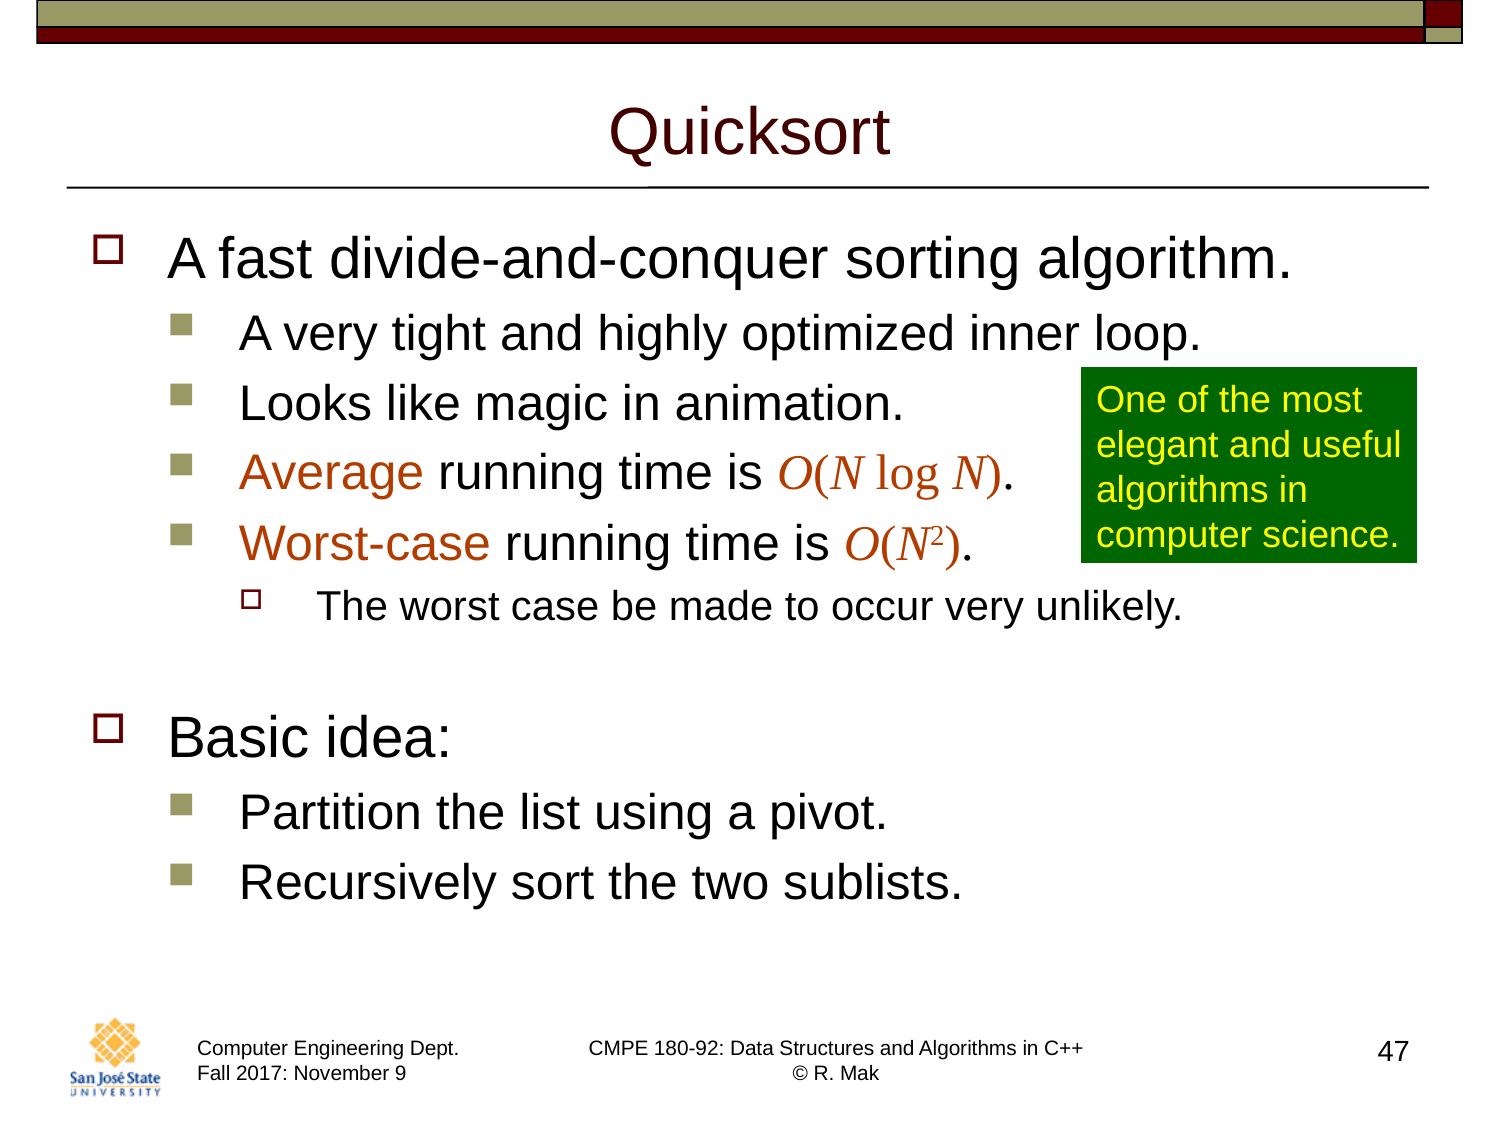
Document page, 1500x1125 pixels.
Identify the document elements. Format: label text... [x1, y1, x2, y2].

slide_number 47 [1112, 1028, 1425, 1100]
title Quicksort [75, 67, 1425, 175]
picture [60, 1012, 166, 1112]
text_box One of the most elegant and useful algorithms in computer science. [1081, 367, 1417, 563]
list A fast divide-and-conquer sorting algorithm. A very tight and highly optimized inner loop. Looks like magic in animation. Average running time is O(N log N). Worst-case running time is O(N2). The worst case be made to occur very unlikely. Basic idea: Partition the list using a pivot. Recursively sort the two sublists. [75, 212, 1425, 1028]
